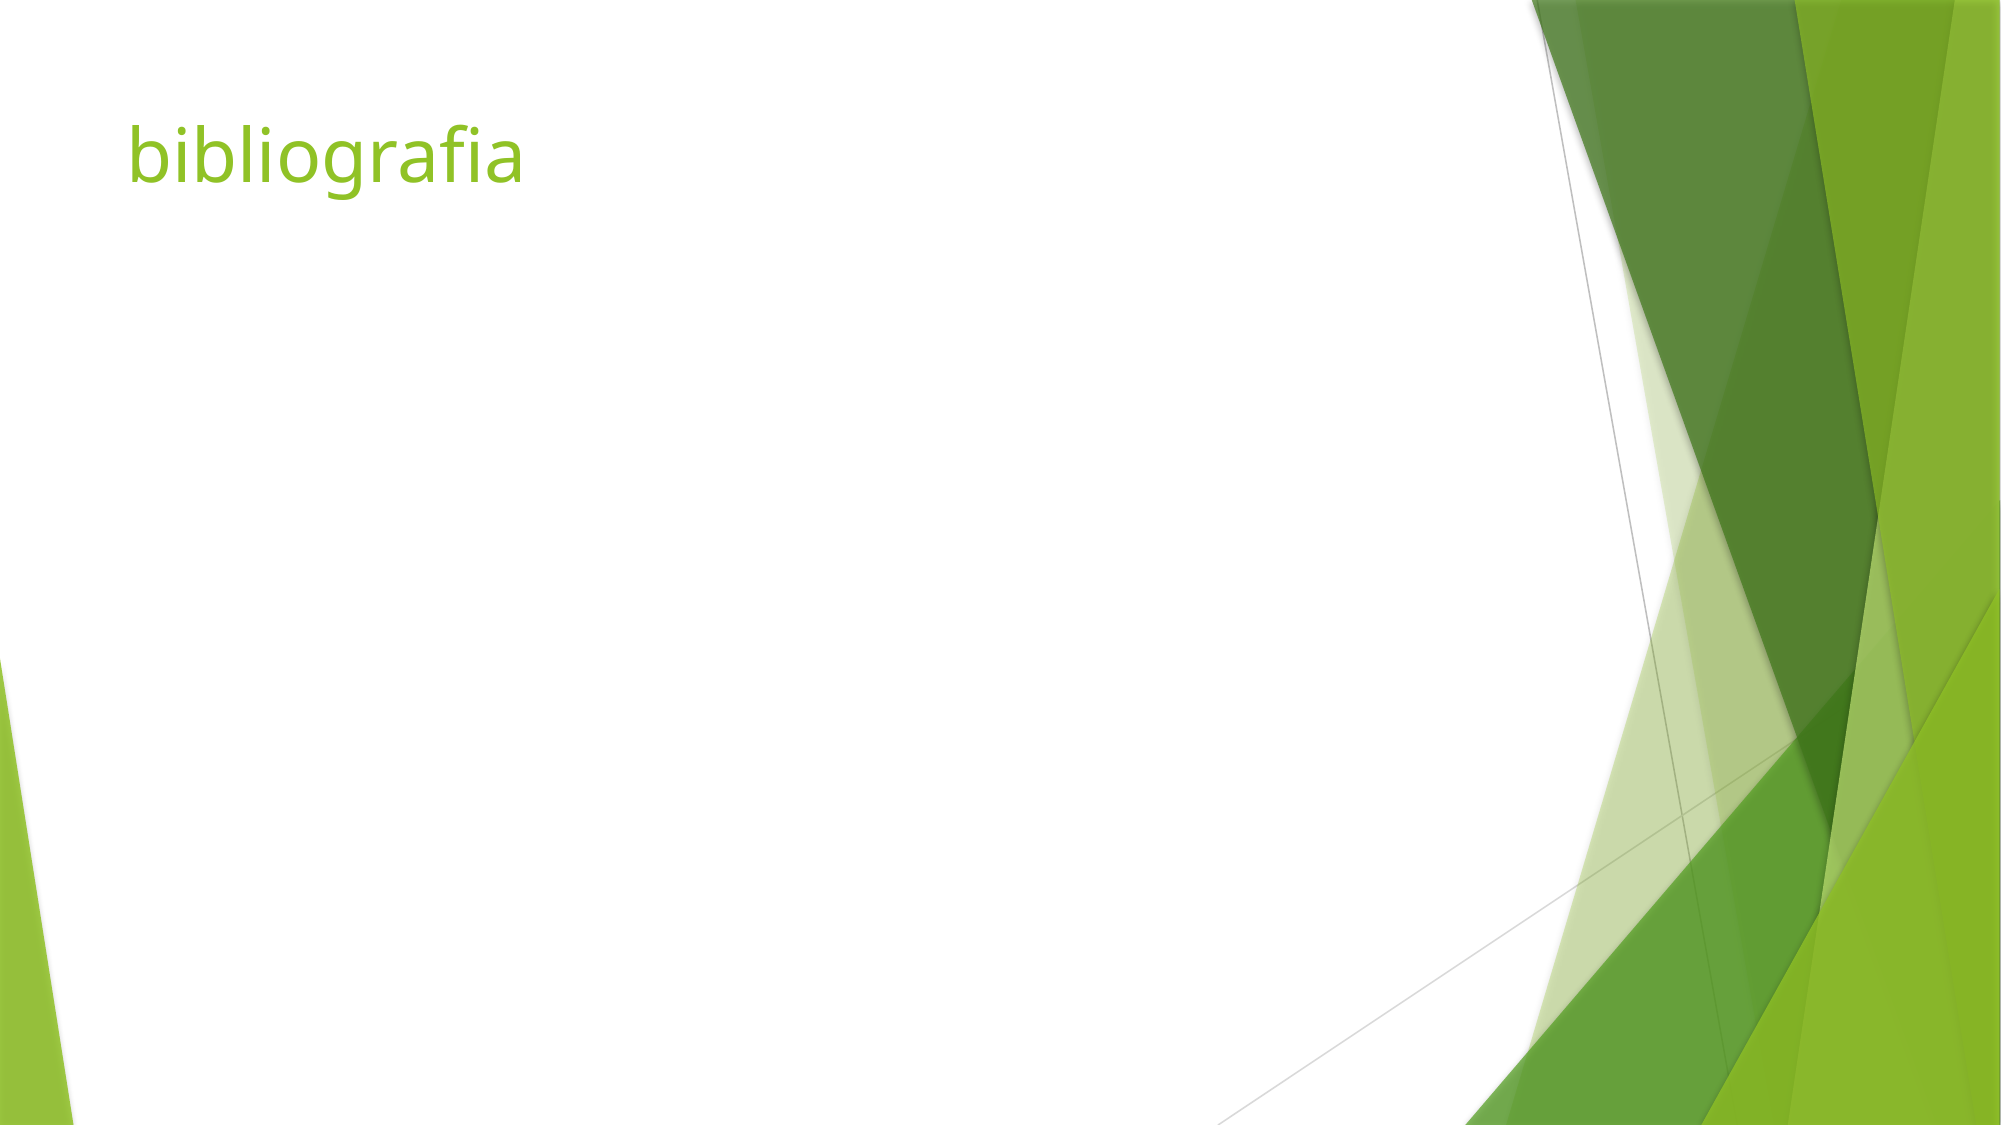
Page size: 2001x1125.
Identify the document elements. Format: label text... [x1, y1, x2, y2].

title bibliografia [111, 99, 1522, 317]
